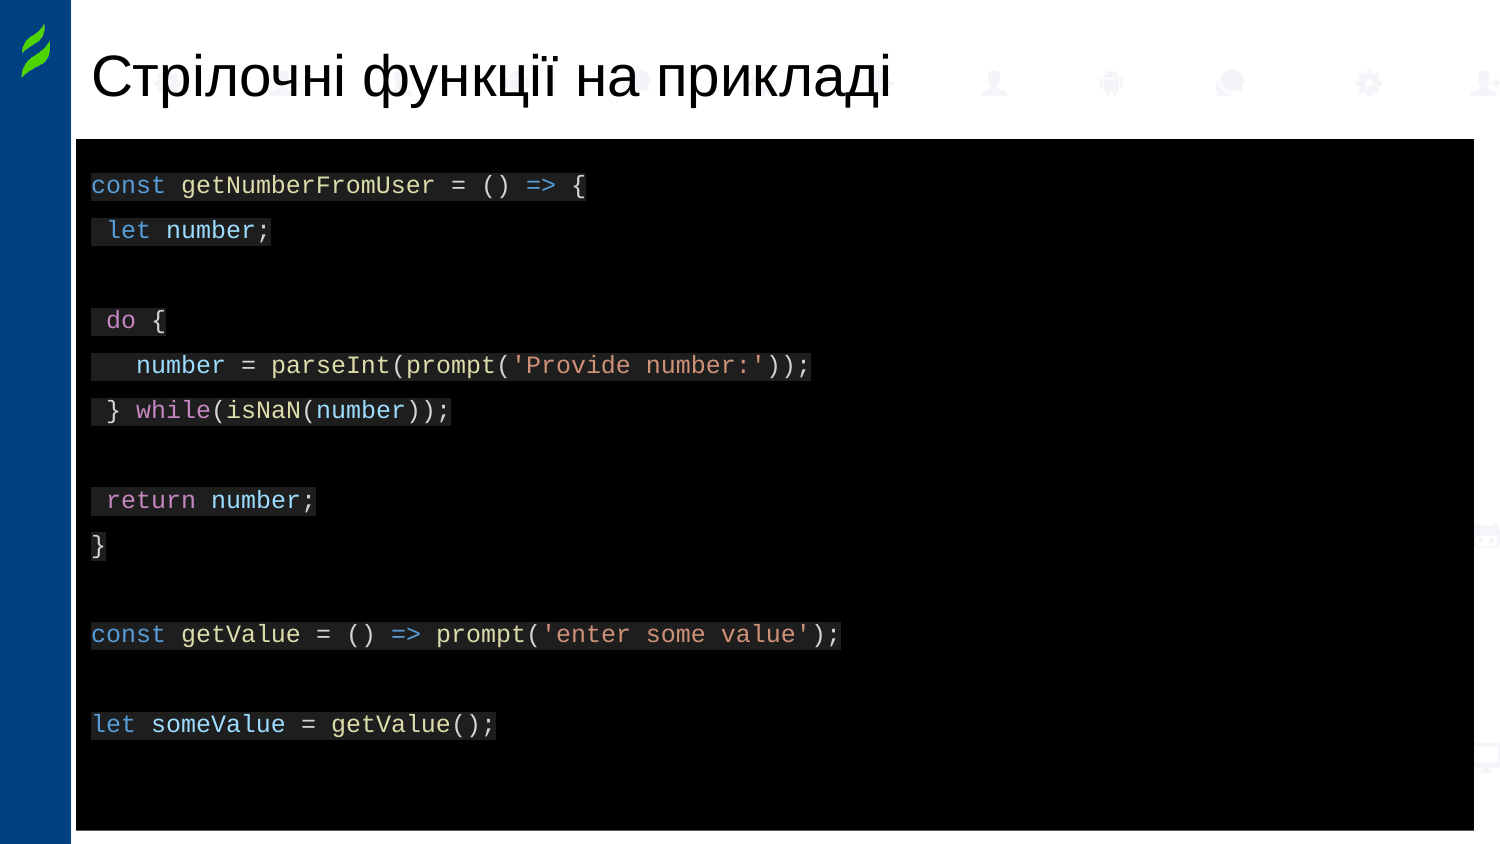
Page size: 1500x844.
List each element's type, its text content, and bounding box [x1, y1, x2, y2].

list const getNumberFromUser = () => { let number; do { number = parseInt(prompt('Provide number:')); } while(isNaN(number)); return number; } const getValue = () => prompt('enter some value'); let someValue = getValue(); [76, 139, 1474, 831]
title Стрілочні функції на прикладі [76, 23, 1474, 117]
picture [0, 0, 1500, 844]
